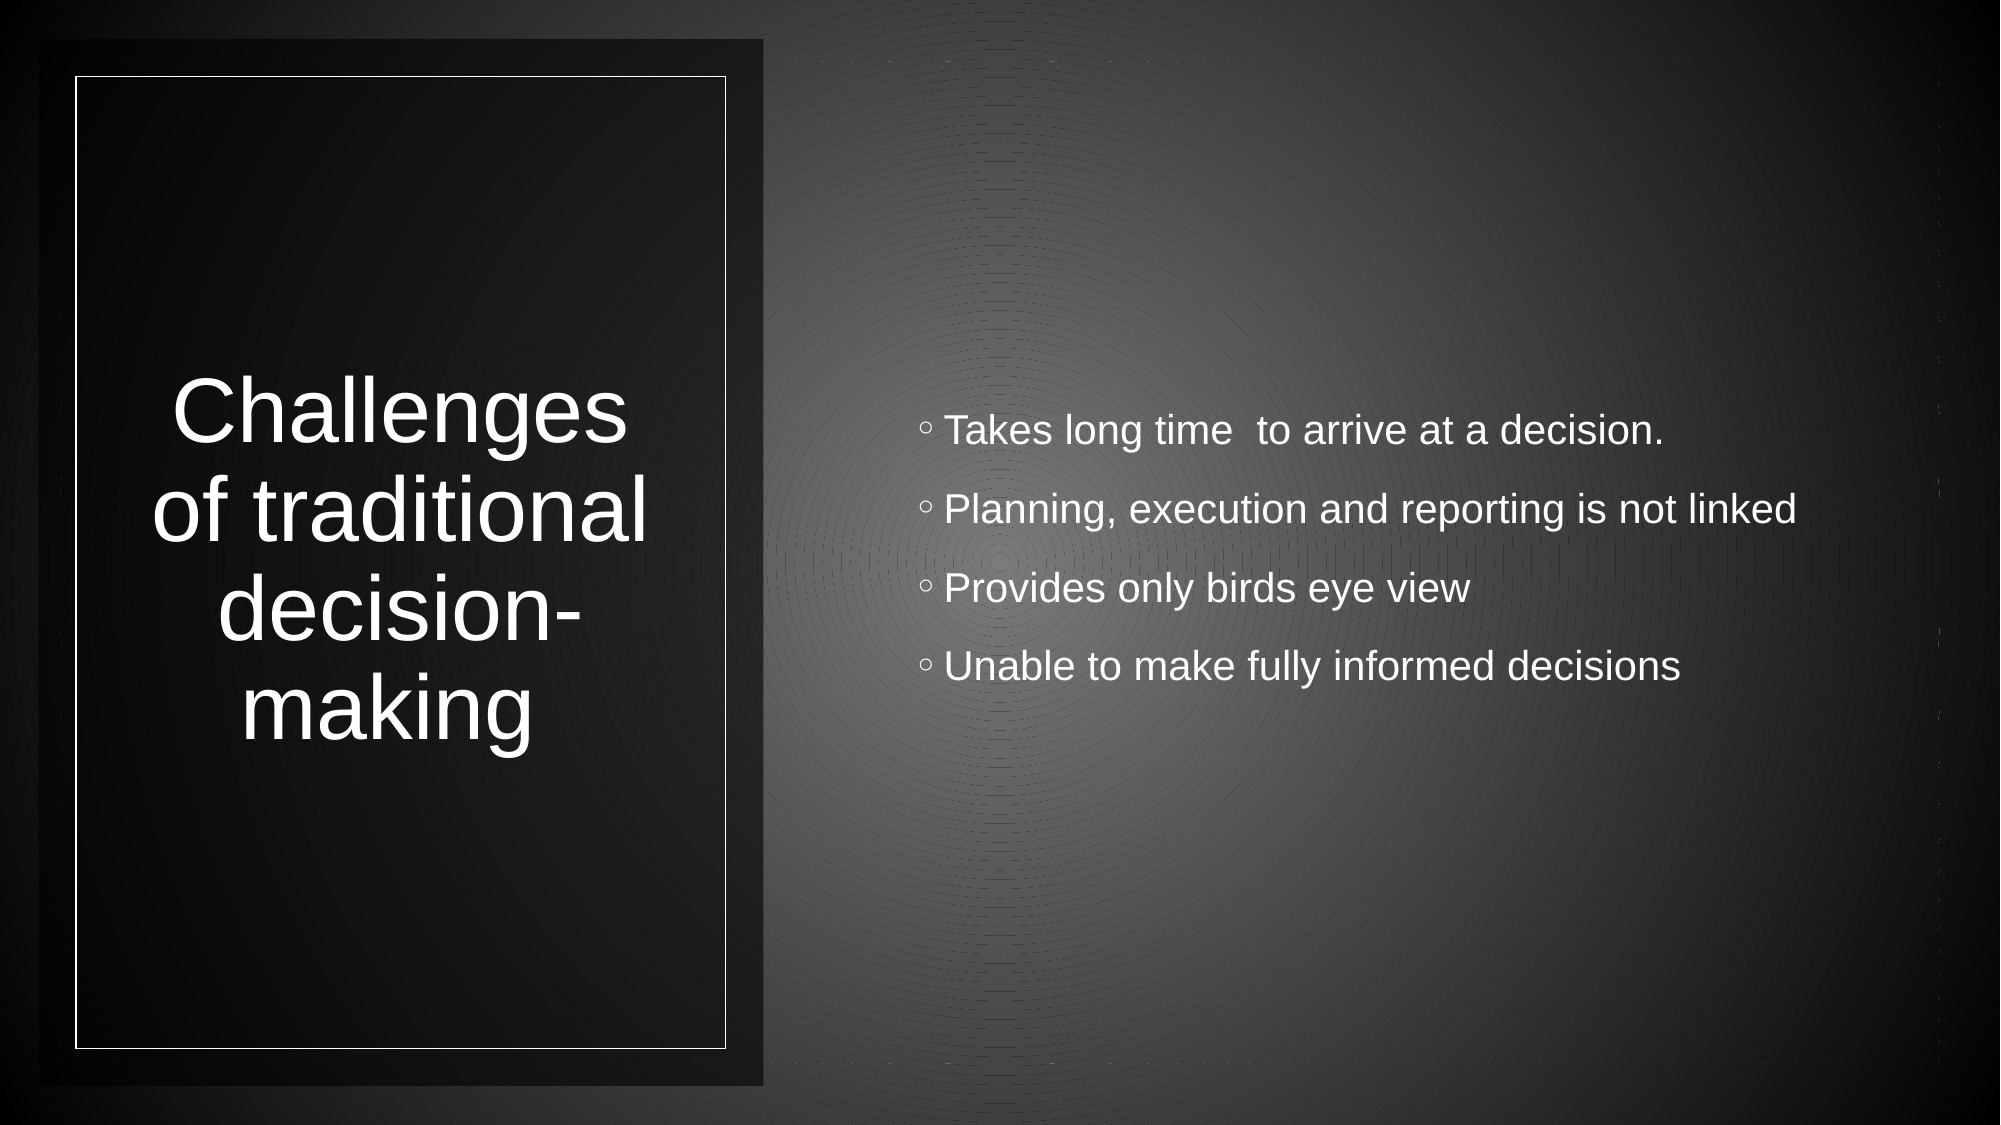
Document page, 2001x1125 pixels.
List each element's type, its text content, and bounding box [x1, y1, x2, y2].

text_box [0, 0, 2000, 1125]
text_box [38, 38, 764, 1086]
list Takes long time to arrive at a decision. Planning, execution and reporting is not linked Provides only birds eye view Unable to make fully informed decisions [898, 91, 1825, 990]
text_box [76, 76, 726, 1049]
title Challenges of traditional decision-making [110, 143, 692, 980]
